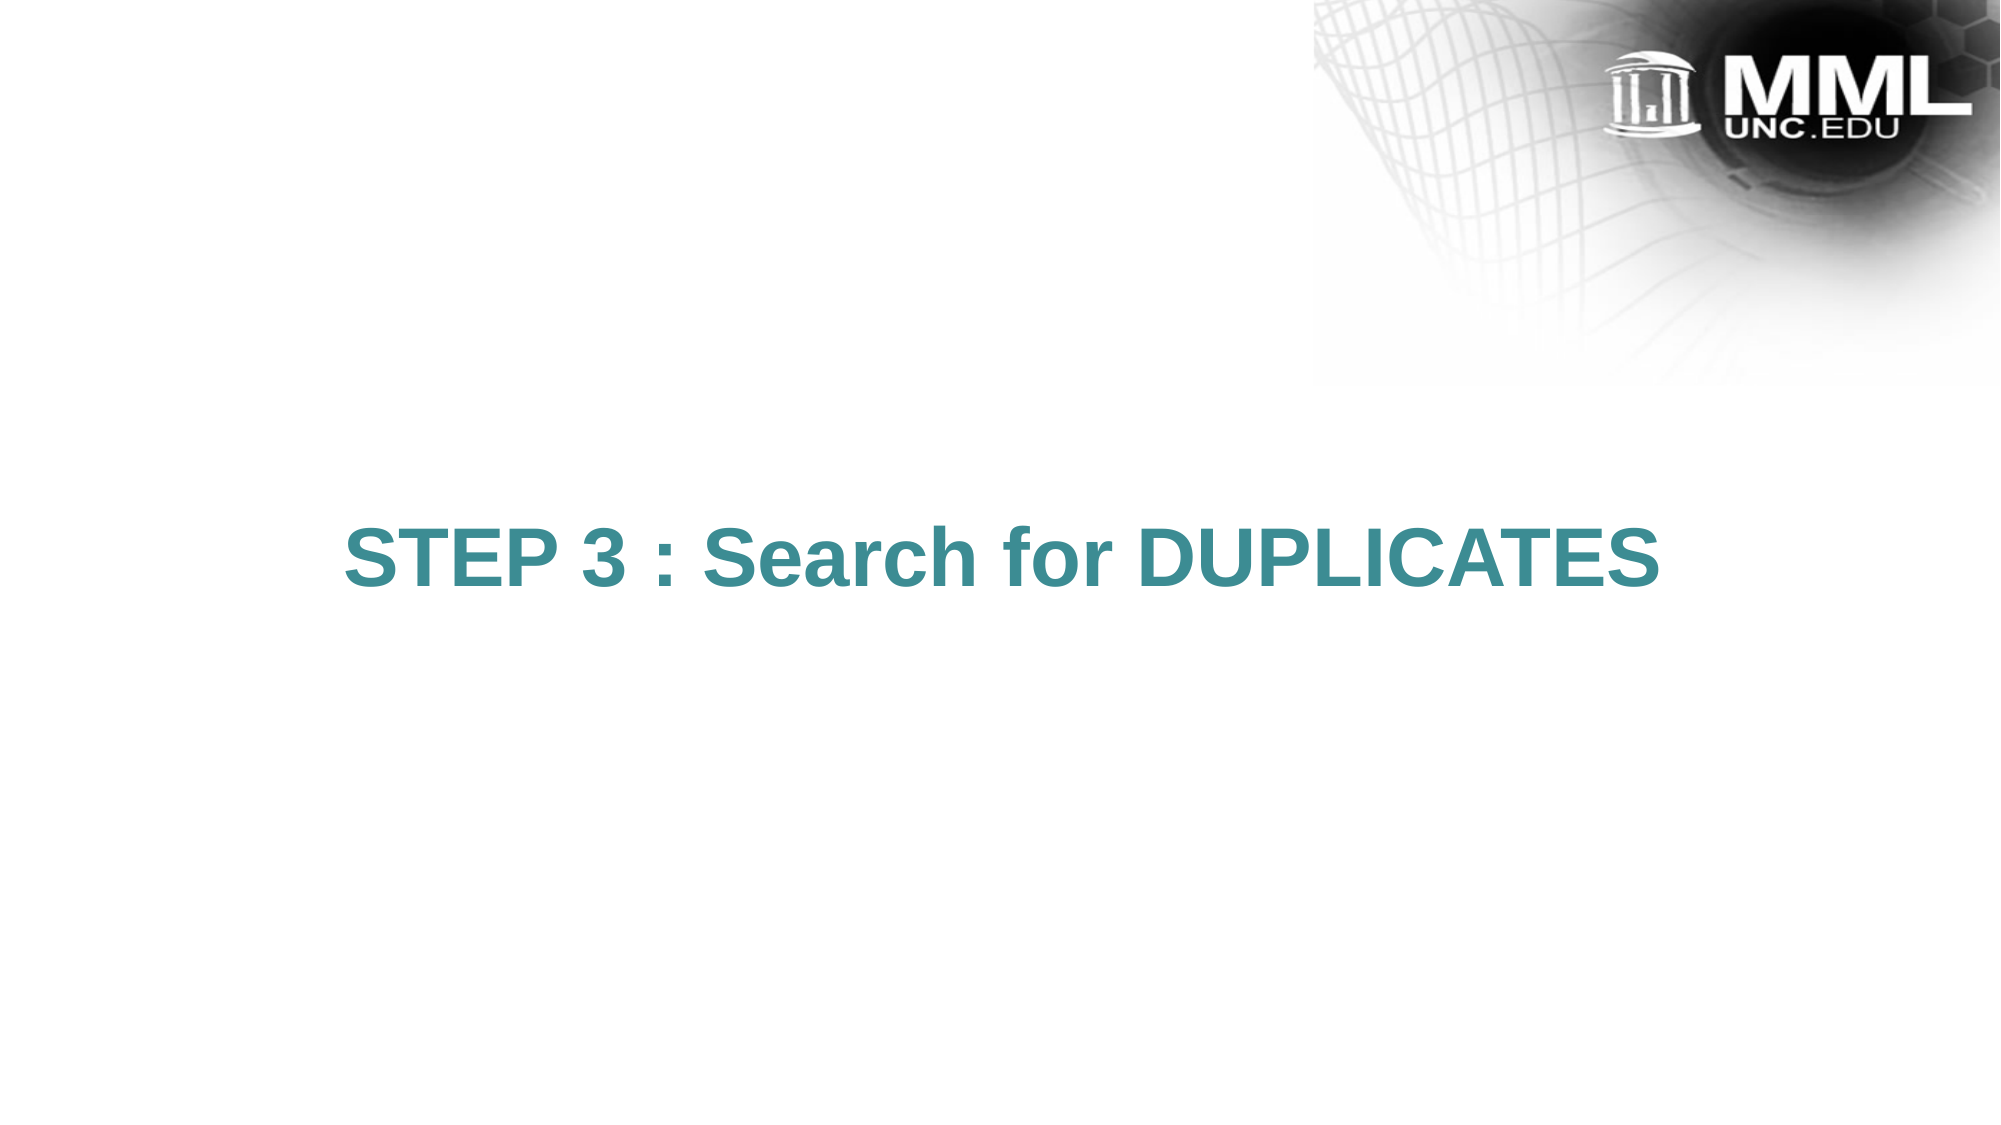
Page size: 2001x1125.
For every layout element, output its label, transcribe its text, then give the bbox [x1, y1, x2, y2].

picture [0, 0, 2000, 1125]
text_box STEP 3 : Search for DUPLICATES [253, 495, 1753, 599]
